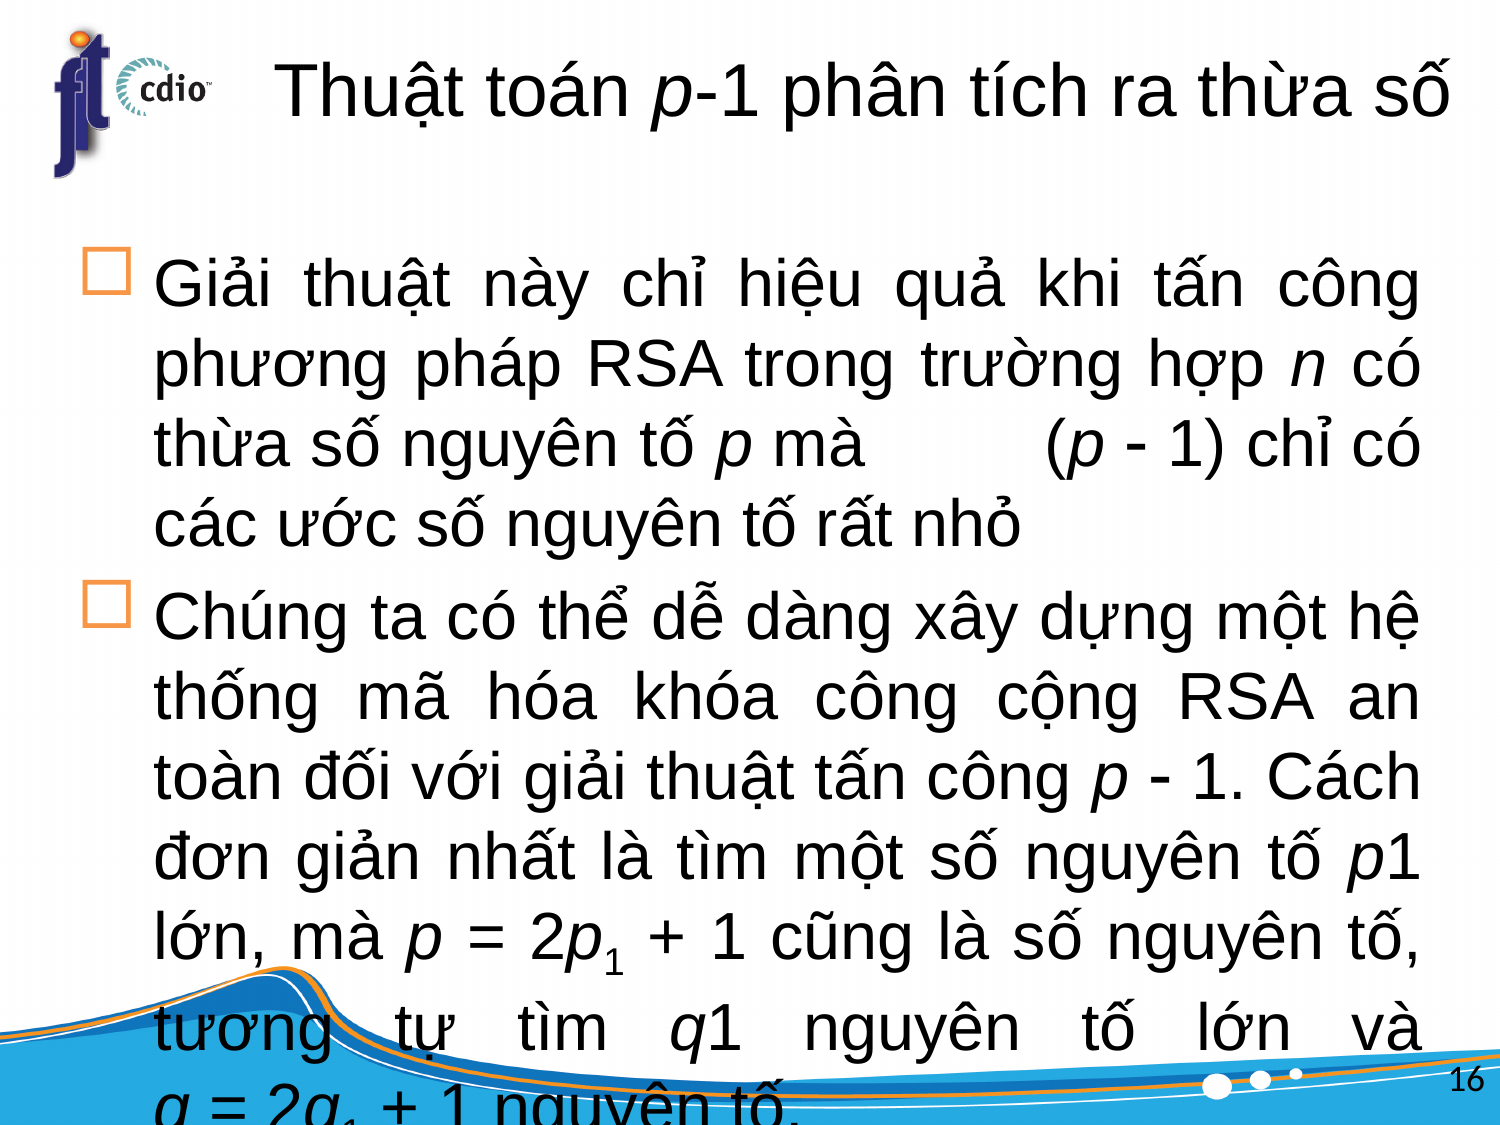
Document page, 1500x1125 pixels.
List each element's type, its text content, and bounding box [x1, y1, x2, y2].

text_box 16 [1149, 1046, 1500, 1125]
title Thuật toán p-1 phân tích ra thừa số [226, 6, 1500, 166]
list Giải thuật này chỉ hiệu quả khi tấn công phương pháp RSA trong trường hợp n có thừa số nguyên tố p mà (p  1) chỉ có các ước số nguyên tố rất nhỏ Chúng ta có thể dễ dàng xây dựng một hệ thống mã hóa khóa công cộng RSA an toàn đối với giải thuật tấn công p  1. Cách đơn giản nhất là tìm một số nguyên tố p1 lớn, mà p = 2p1 + 1 cũng là số nguyên tố, tương tự tìm q1 nguyên tố lớn và q = 2q1 + 1 nguyên tố. [62, 232, 1438, 837]
picture [0, 0, 1500, 1125]
